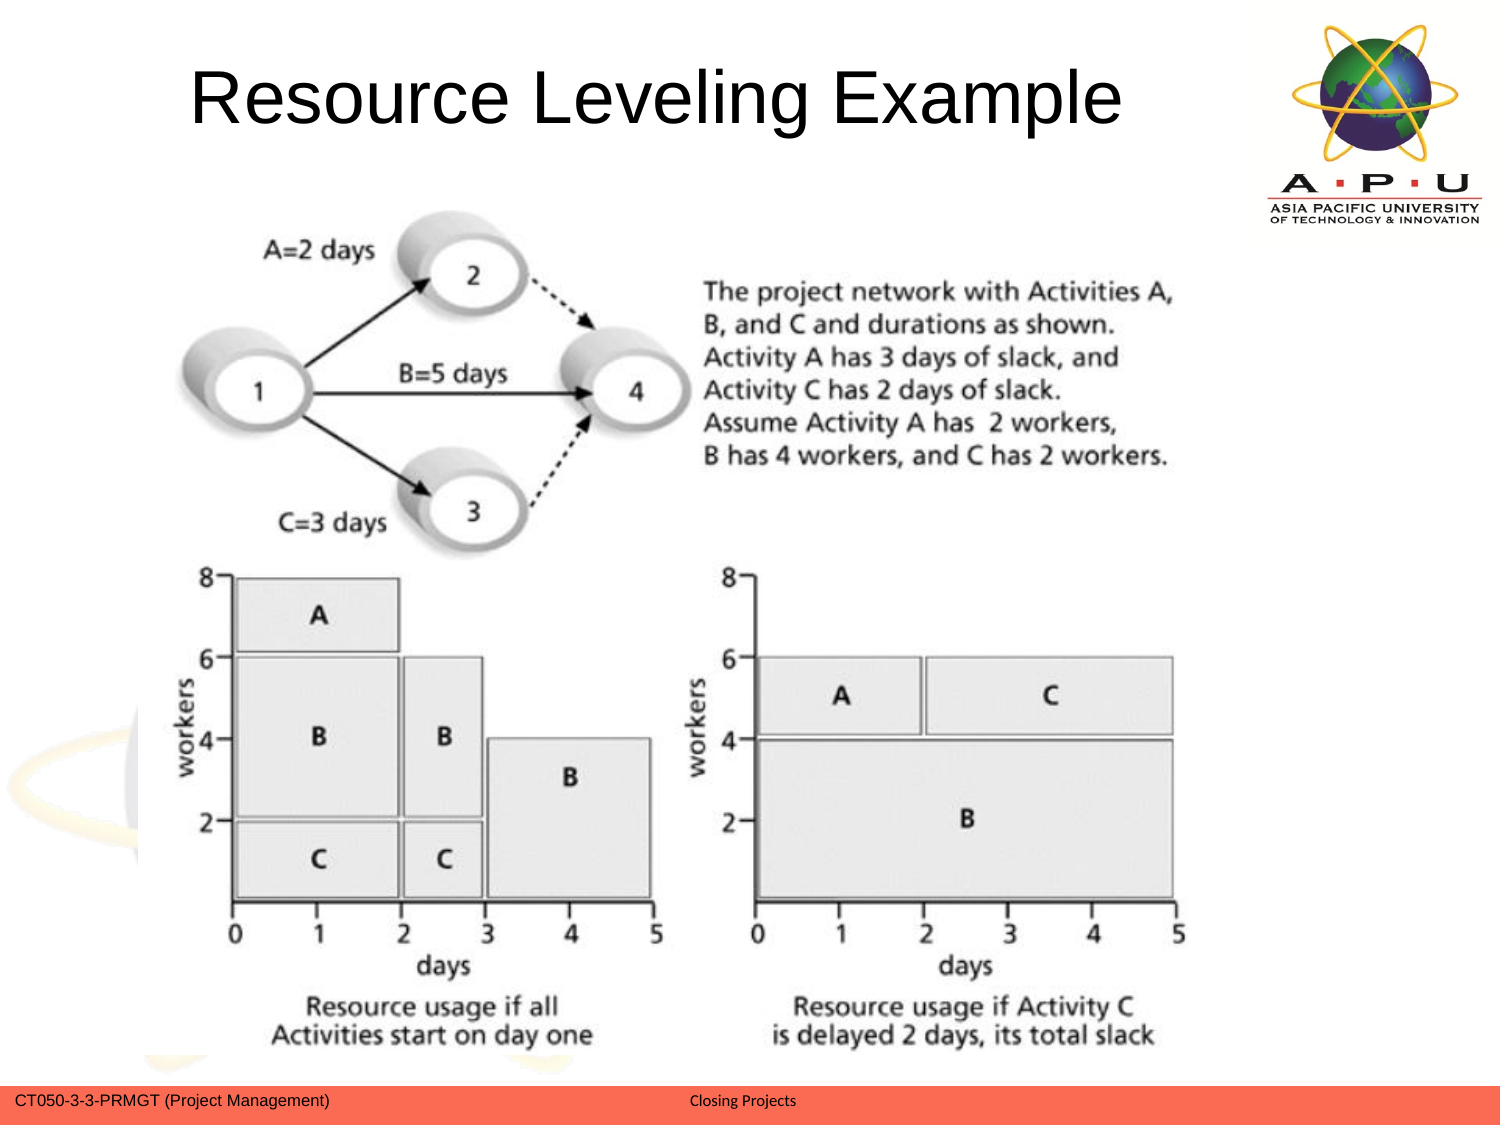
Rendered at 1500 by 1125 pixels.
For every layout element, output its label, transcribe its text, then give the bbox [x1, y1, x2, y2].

title Resource Leveling Example [79, 0, 1235, 188]
picture [1251, 0, 1500, 249]
picture [137, 210, 1214, 1055]
